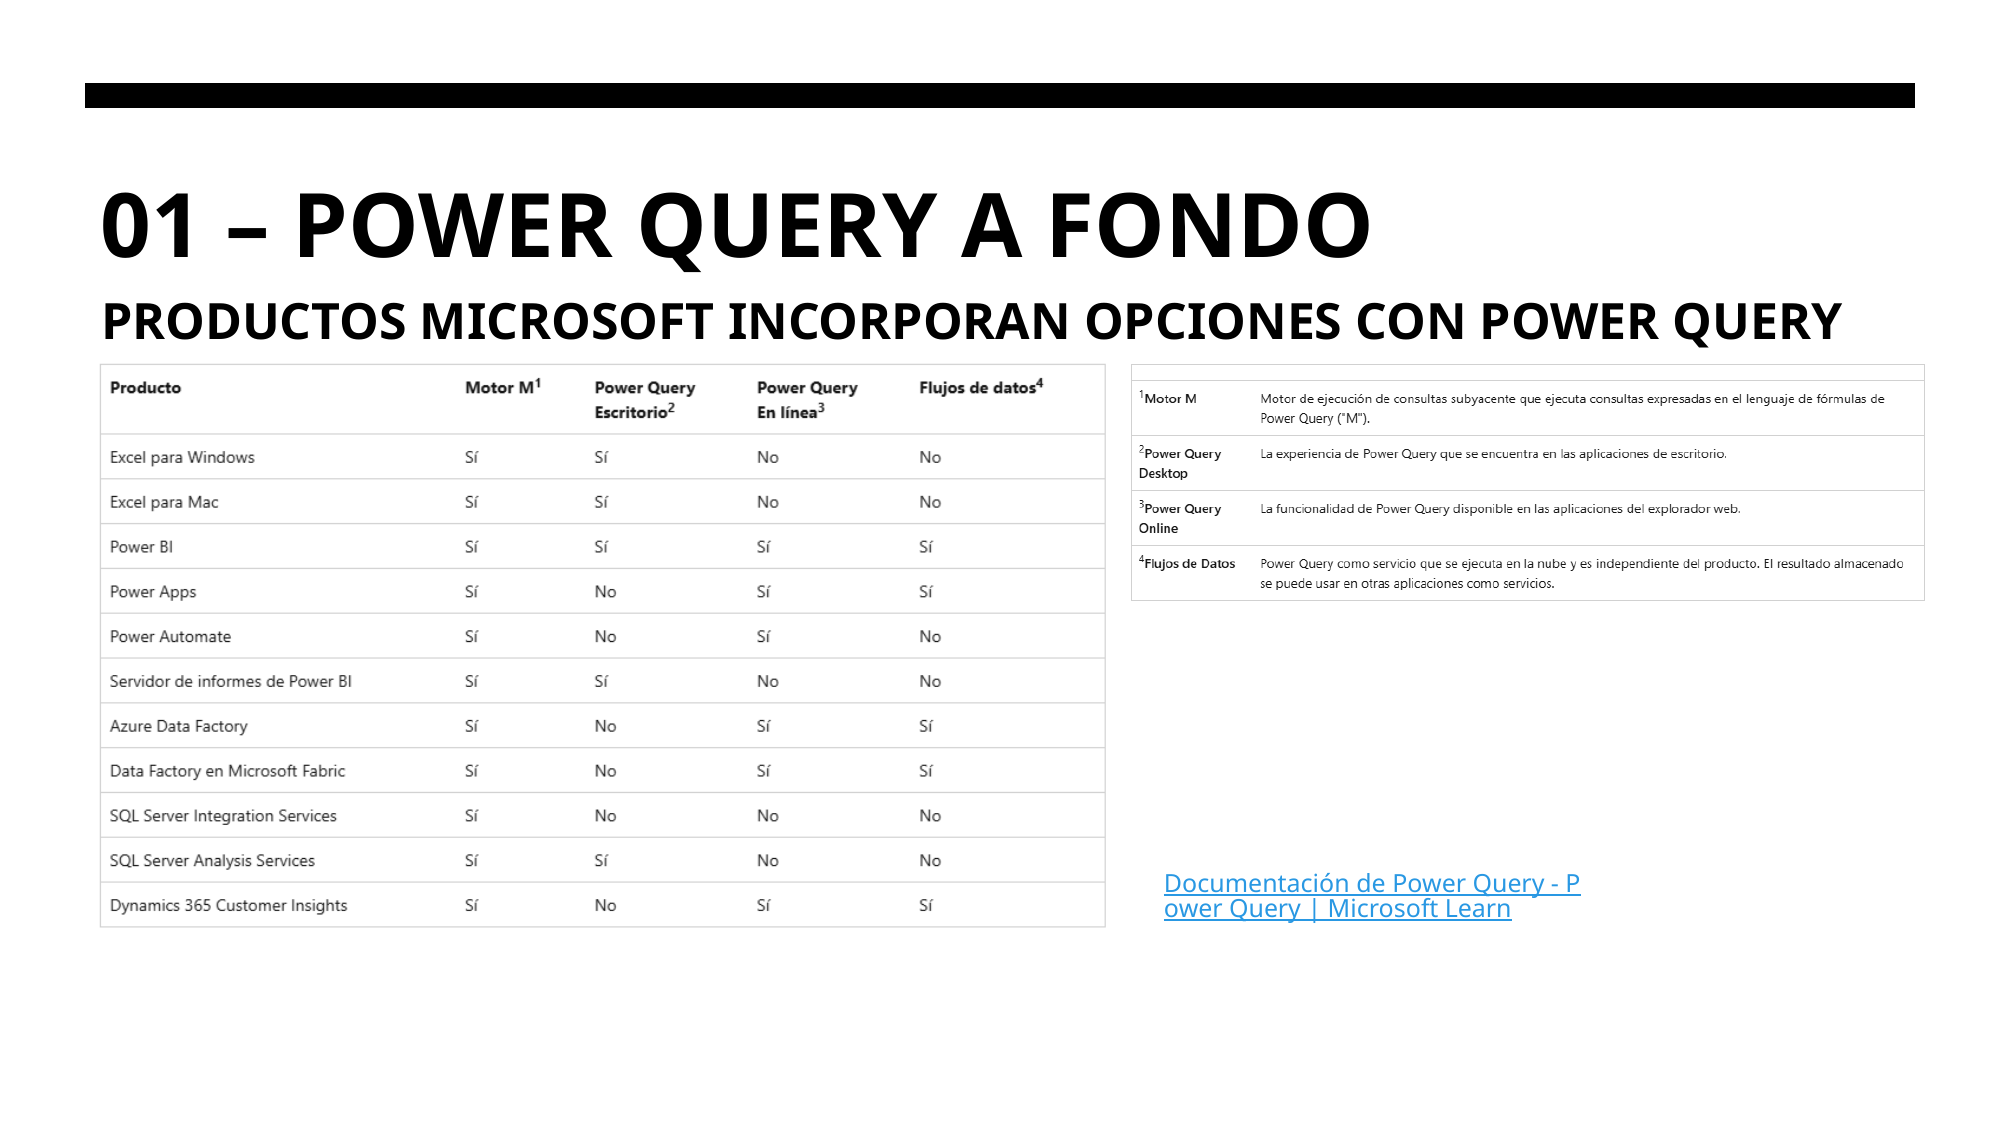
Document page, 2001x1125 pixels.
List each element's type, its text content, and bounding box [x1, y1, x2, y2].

text_box Documentación de Power Query - Power Query | Microsoft Learn [1148, 859, 1599, 909]
picture [1126, 358, 1931, 603]
text_box PRODUCTOS MICROSOFT INCORPORAN OPCIONES CON POWER QUERY [85, 282, 1916, 358]
picture [93, 357, 1113, 937]
text_box [84, 282, 1916, 982]
title 01 – POWER QUERY A FONDO [85, 160, 1916, 282]
